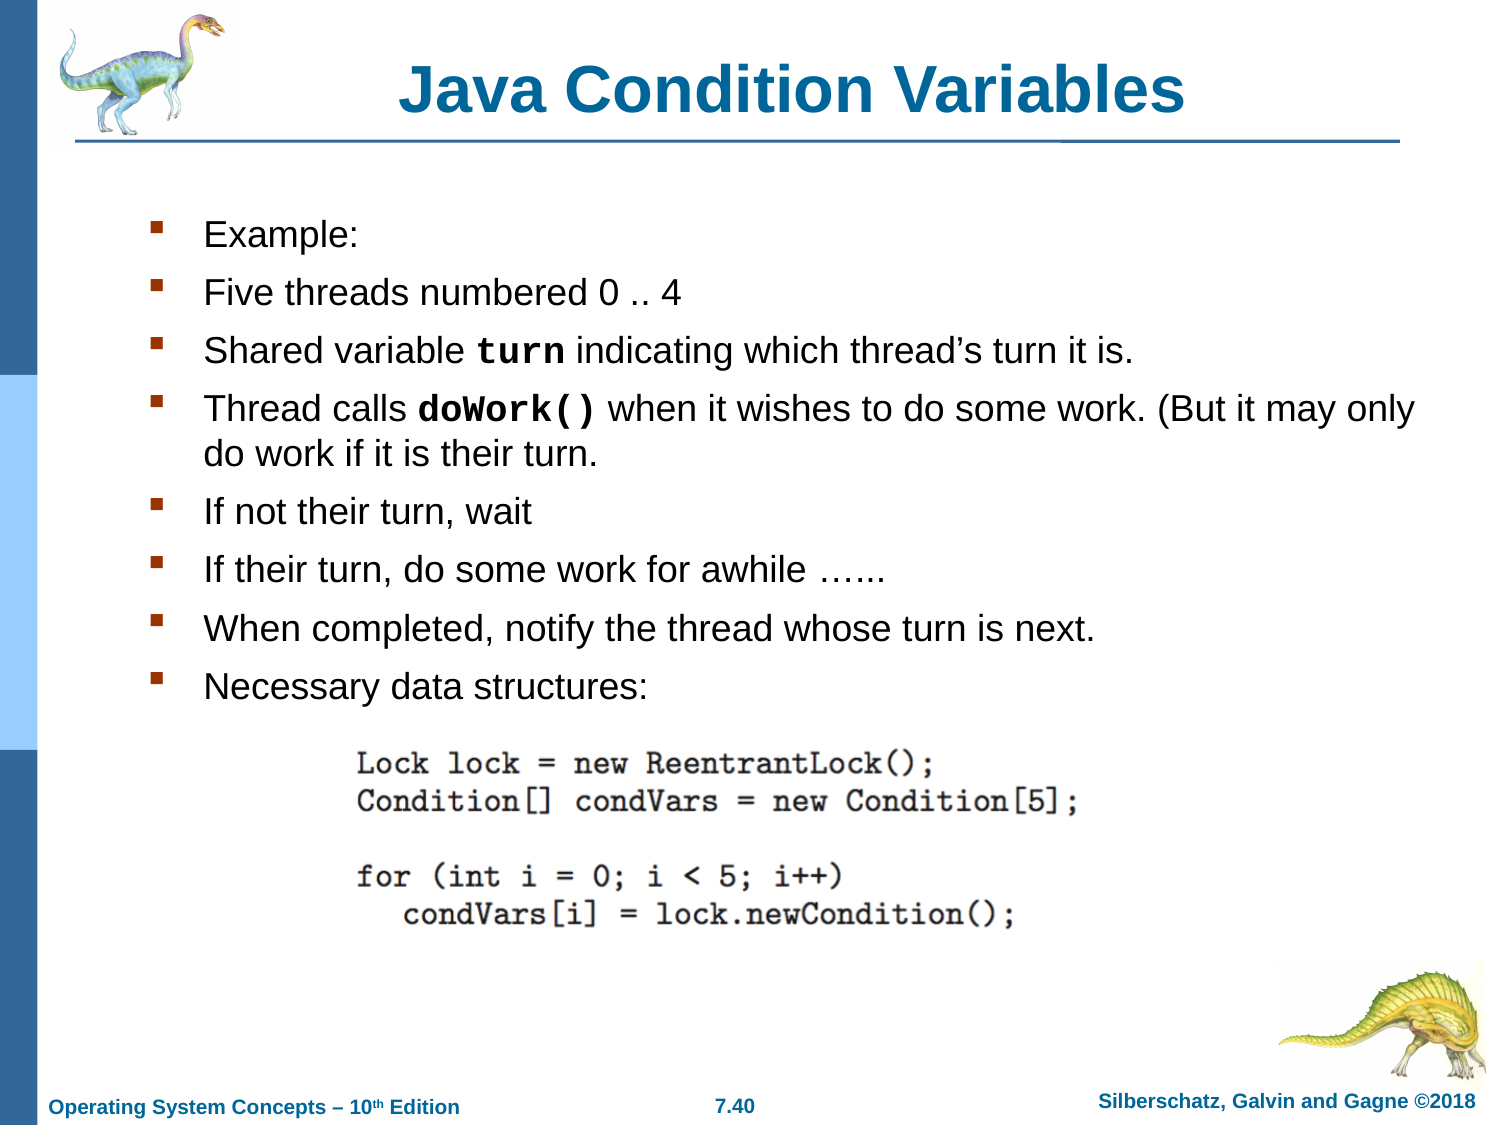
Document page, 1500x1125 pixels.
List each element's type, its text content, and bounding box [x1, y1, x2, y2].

picture [46, 0, 243, 149]
picture [1275, 959, 1486, 1090]
list Example: Five threads numbered 0 .. 4 Shared variable turn indicating which thread’s turn it is. Thread calls doWork() when it wishes to do some work. (But it may only do work if it is their turn. If not their turn, wait If their turn, do some work for awhile …... When completed, notify the thread whose turn is next. Necessary data structures: [132, 202, 1483, 996]
title Java Condition Variables [160, 38, 1425, 133]
picture [330, 739, 1133, 940]
